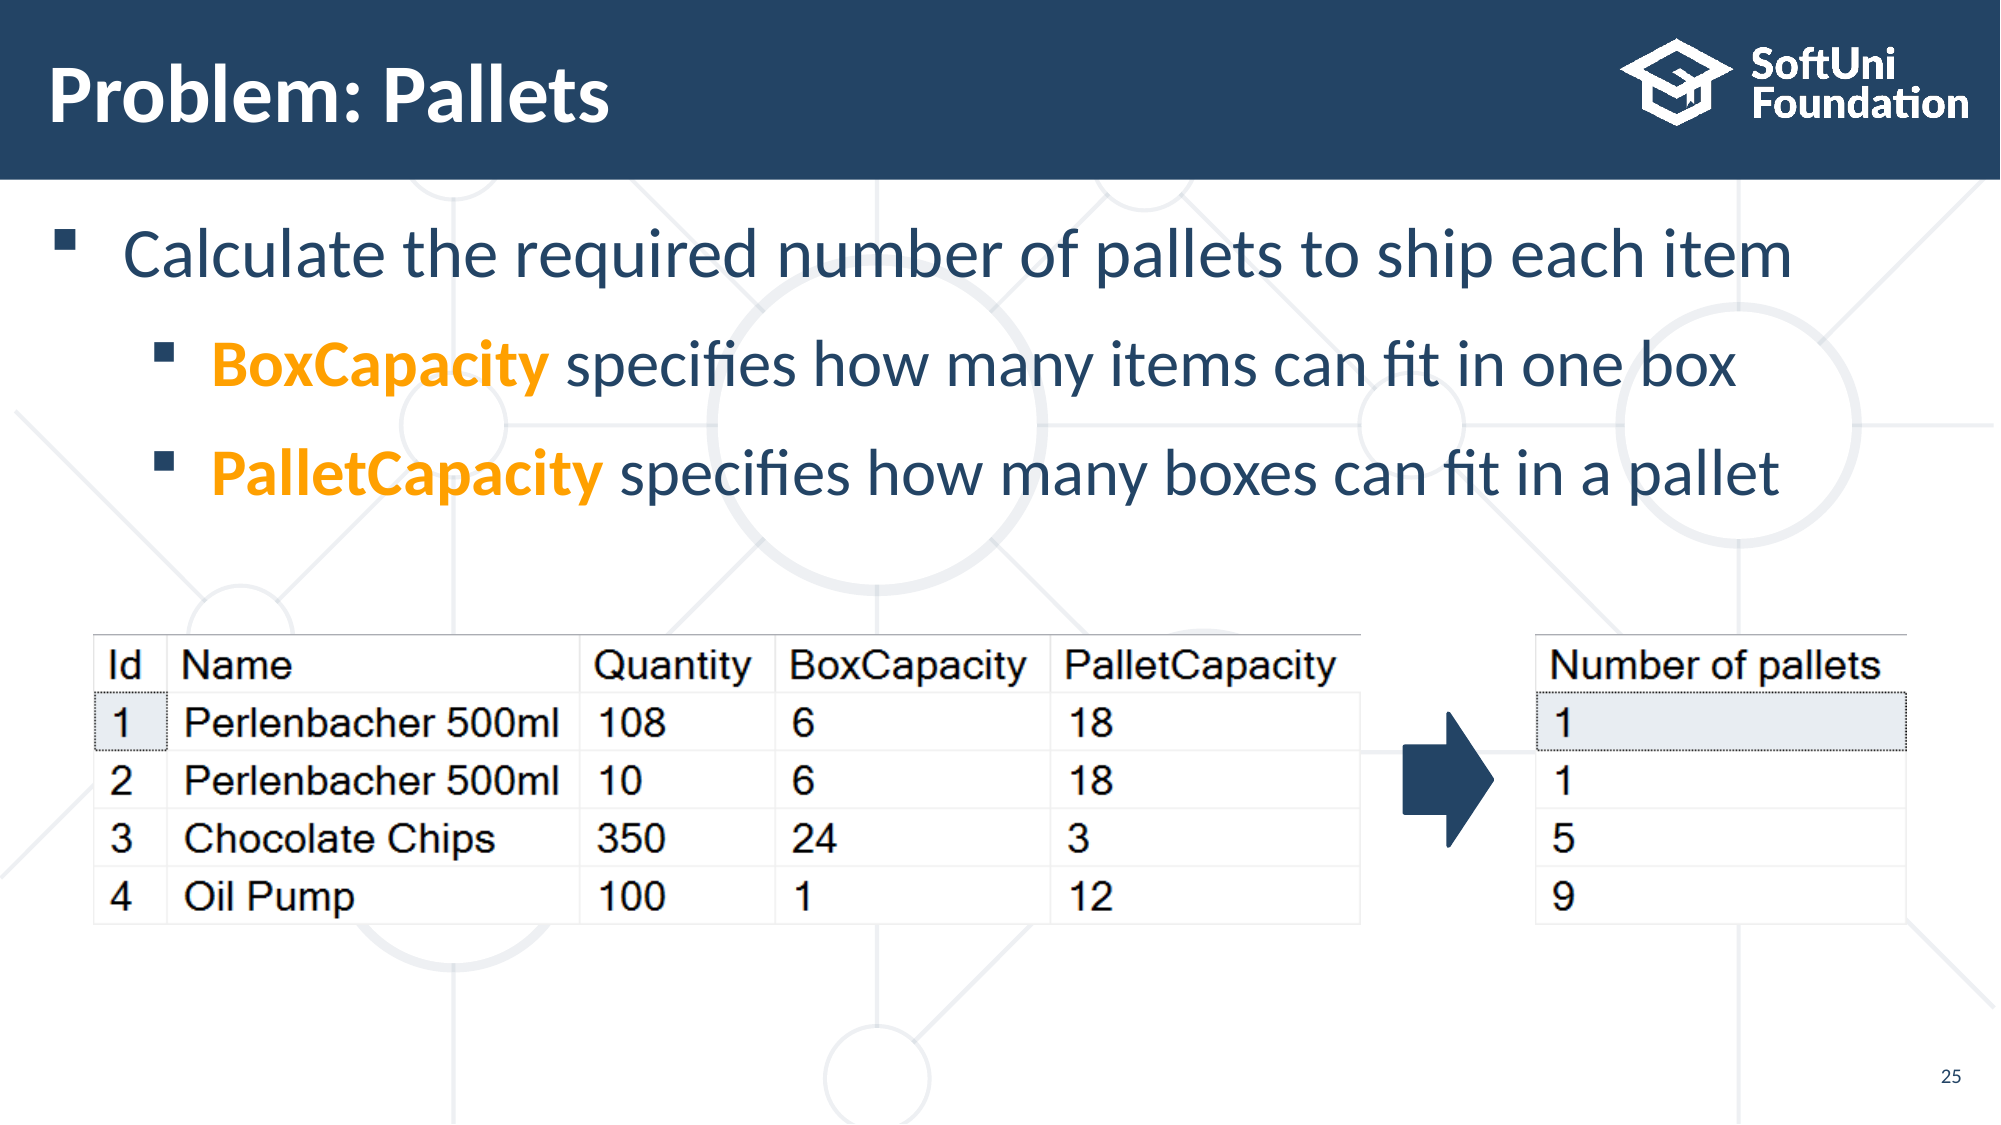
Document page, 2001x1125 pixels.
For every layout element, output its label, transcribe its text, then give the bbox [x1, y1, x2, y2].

picture [1619, 38, 1968, 126]
title Problem: Pallets [31, 16, 1591, 162]
list Calculate the required number of pallets to ship each item BoxCapacity specifies how many items can fit in one box PalletCapacity specifies how many boxes can fit in a pallet [31, 196, 1970, 1050]
slide_number 25 [1897, 1049, 1968, 1101]
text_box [93, 634, 1907, 926]
